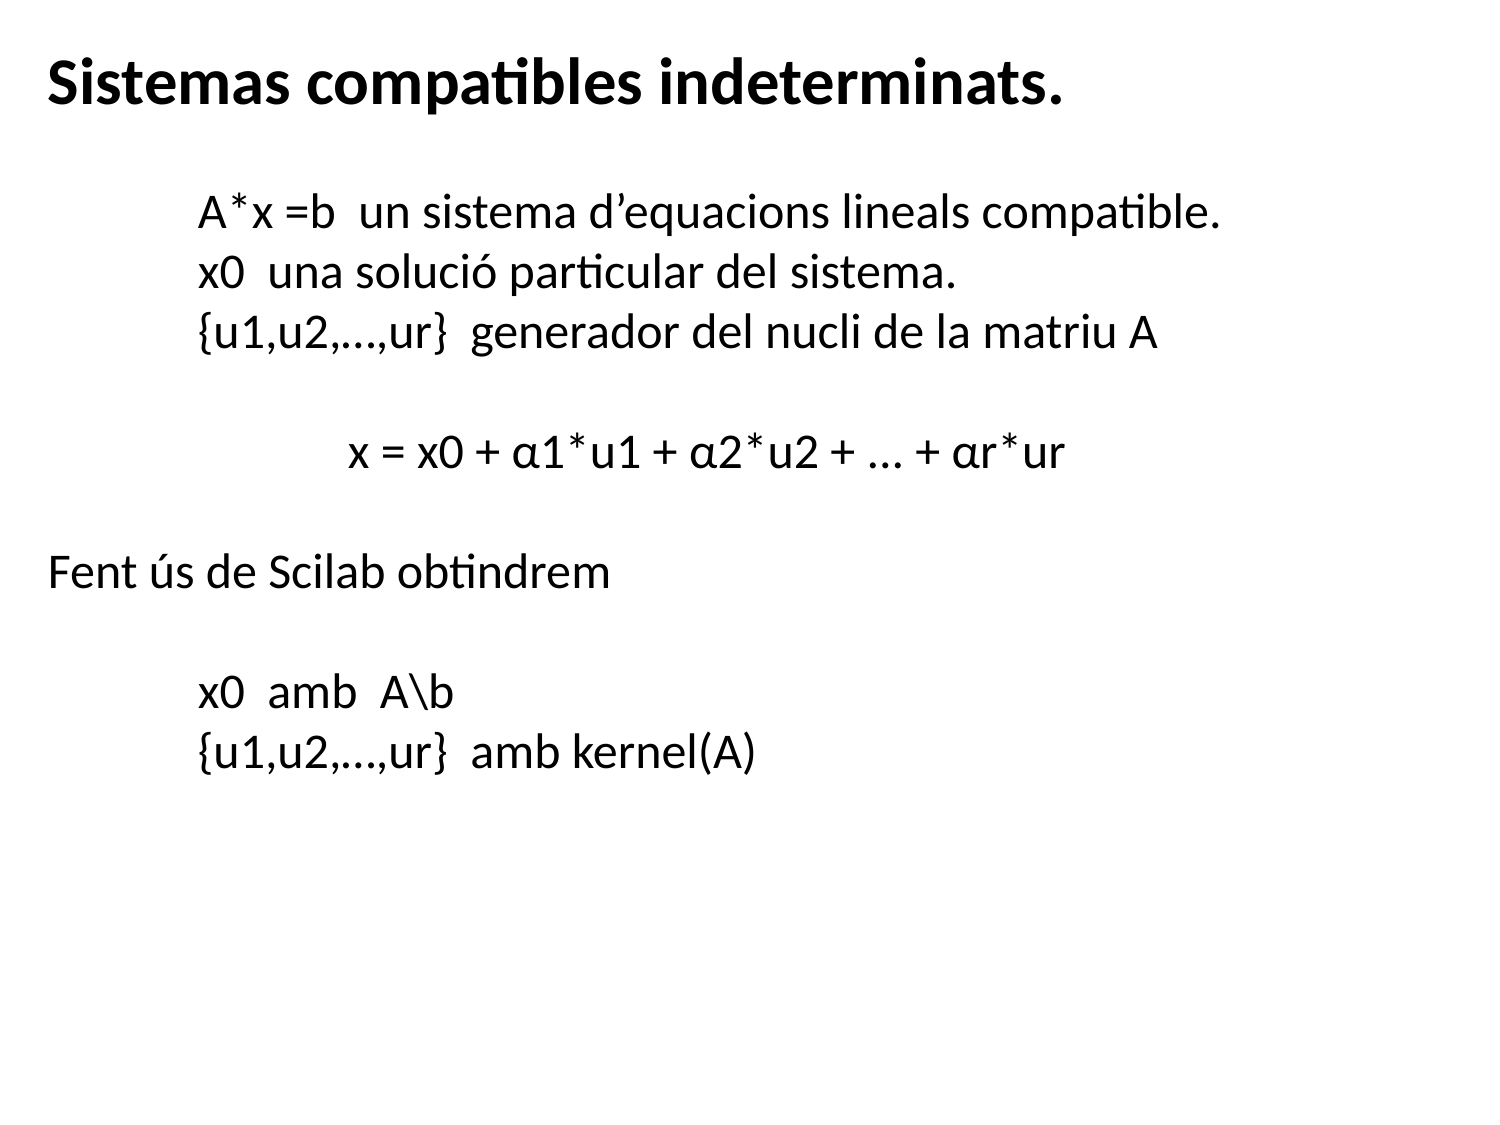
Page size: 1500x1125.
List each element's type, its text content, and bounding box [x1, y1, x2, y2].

text_box Sistemas compatibles indeterminats. A*x =b un sistema d’equacions lineals compatible. x0 una solució particular del sistema. {u1,u2,…,ur} generador del nucli de la matriu A x = x0 + α1*u1 + α2*u2 + ... + αr*ur Fent ús de Scilab obtindrem x0 amb A\b {u1,u2,…,ur} amb kernel(A) [33, 30, 1427, 786]
